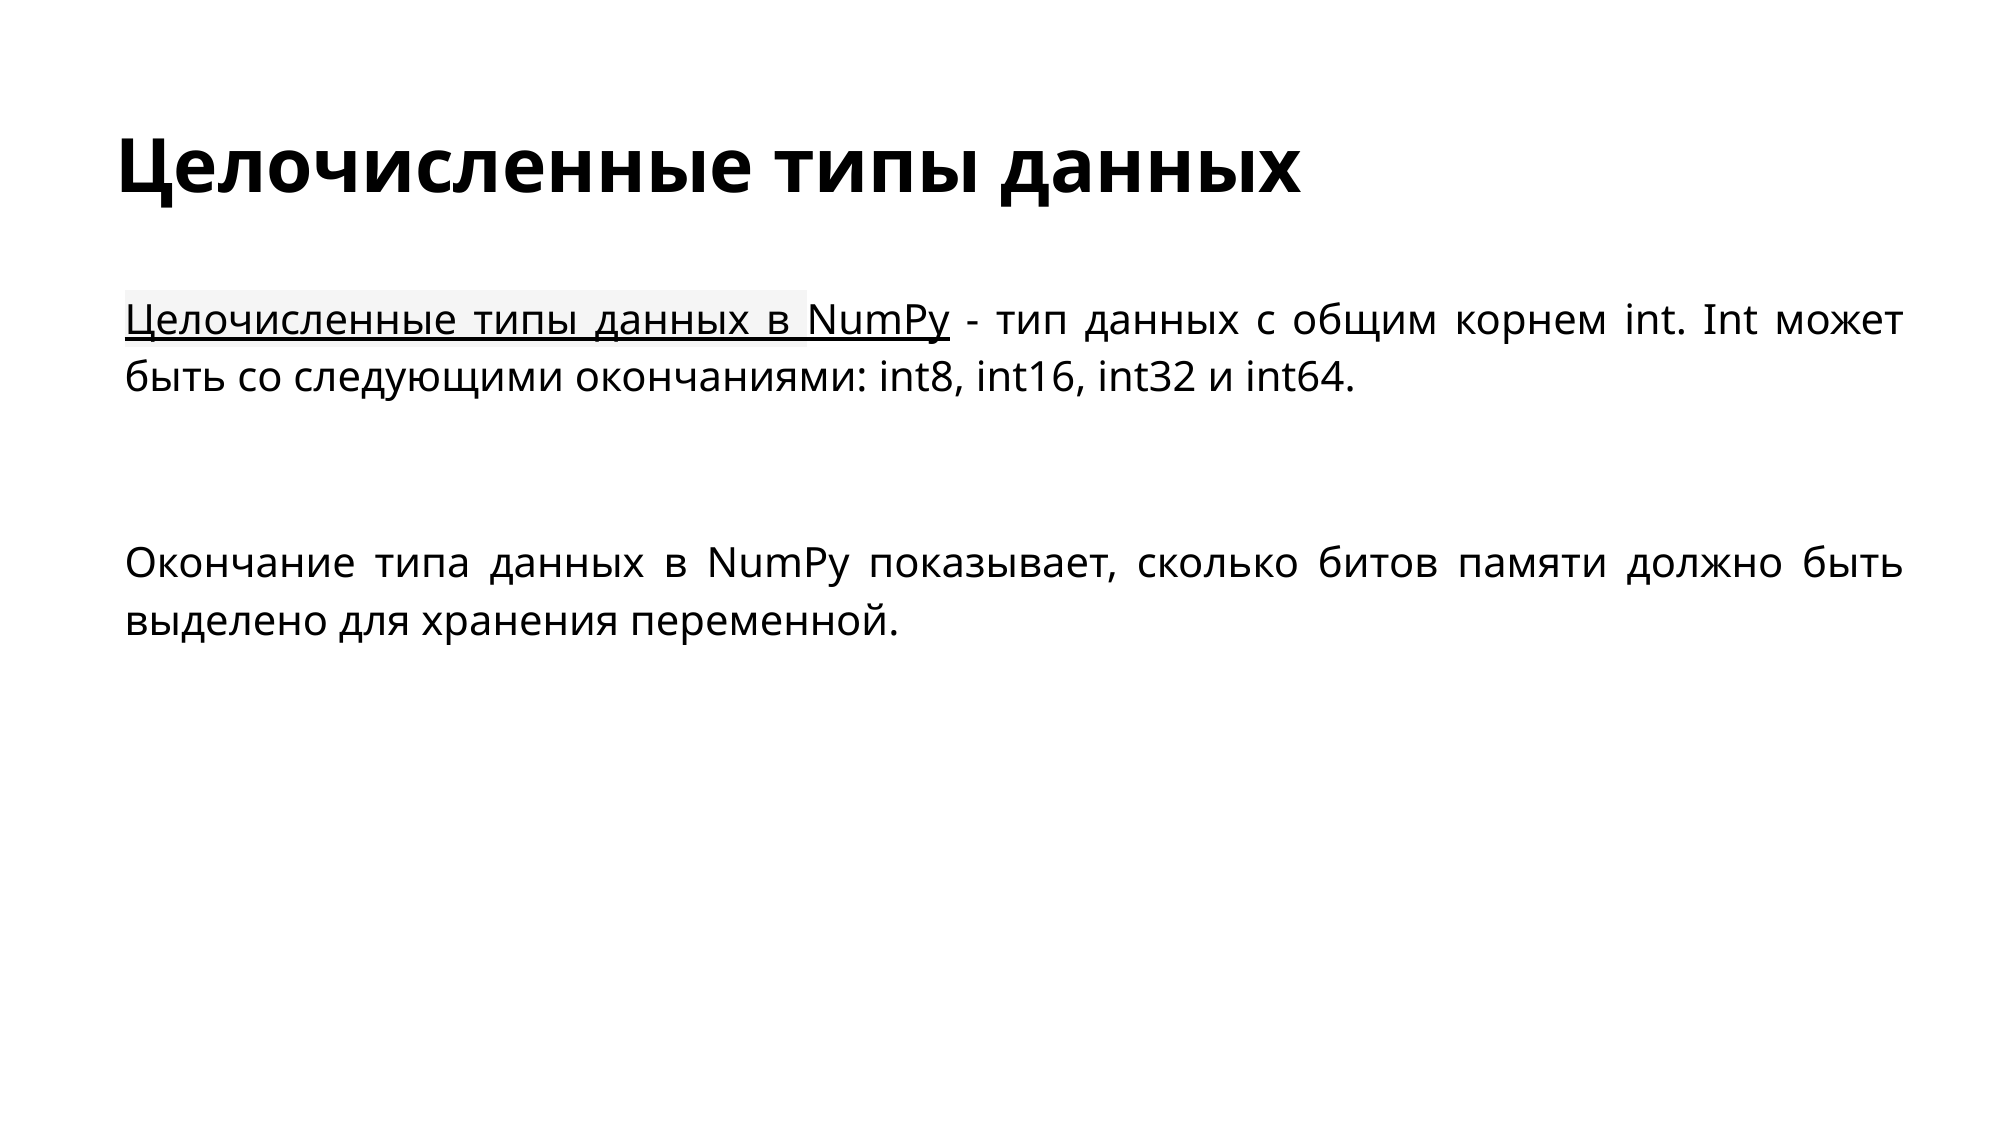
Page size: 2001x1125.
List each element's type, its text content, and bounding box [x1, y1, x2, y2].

list Целочисленные типы данных в NumPy - тип данных с общим корнем int. Int может быть со следующими окончаниями: int8, int16, int32 и int64. Окончание типа данных в NumPy показывает, сколько битов памяти должно быть выделено для хранения переменной. [109, 277, 1939, 1020]
title Целочисленные типы данных [100, 59, 1865, 278]
